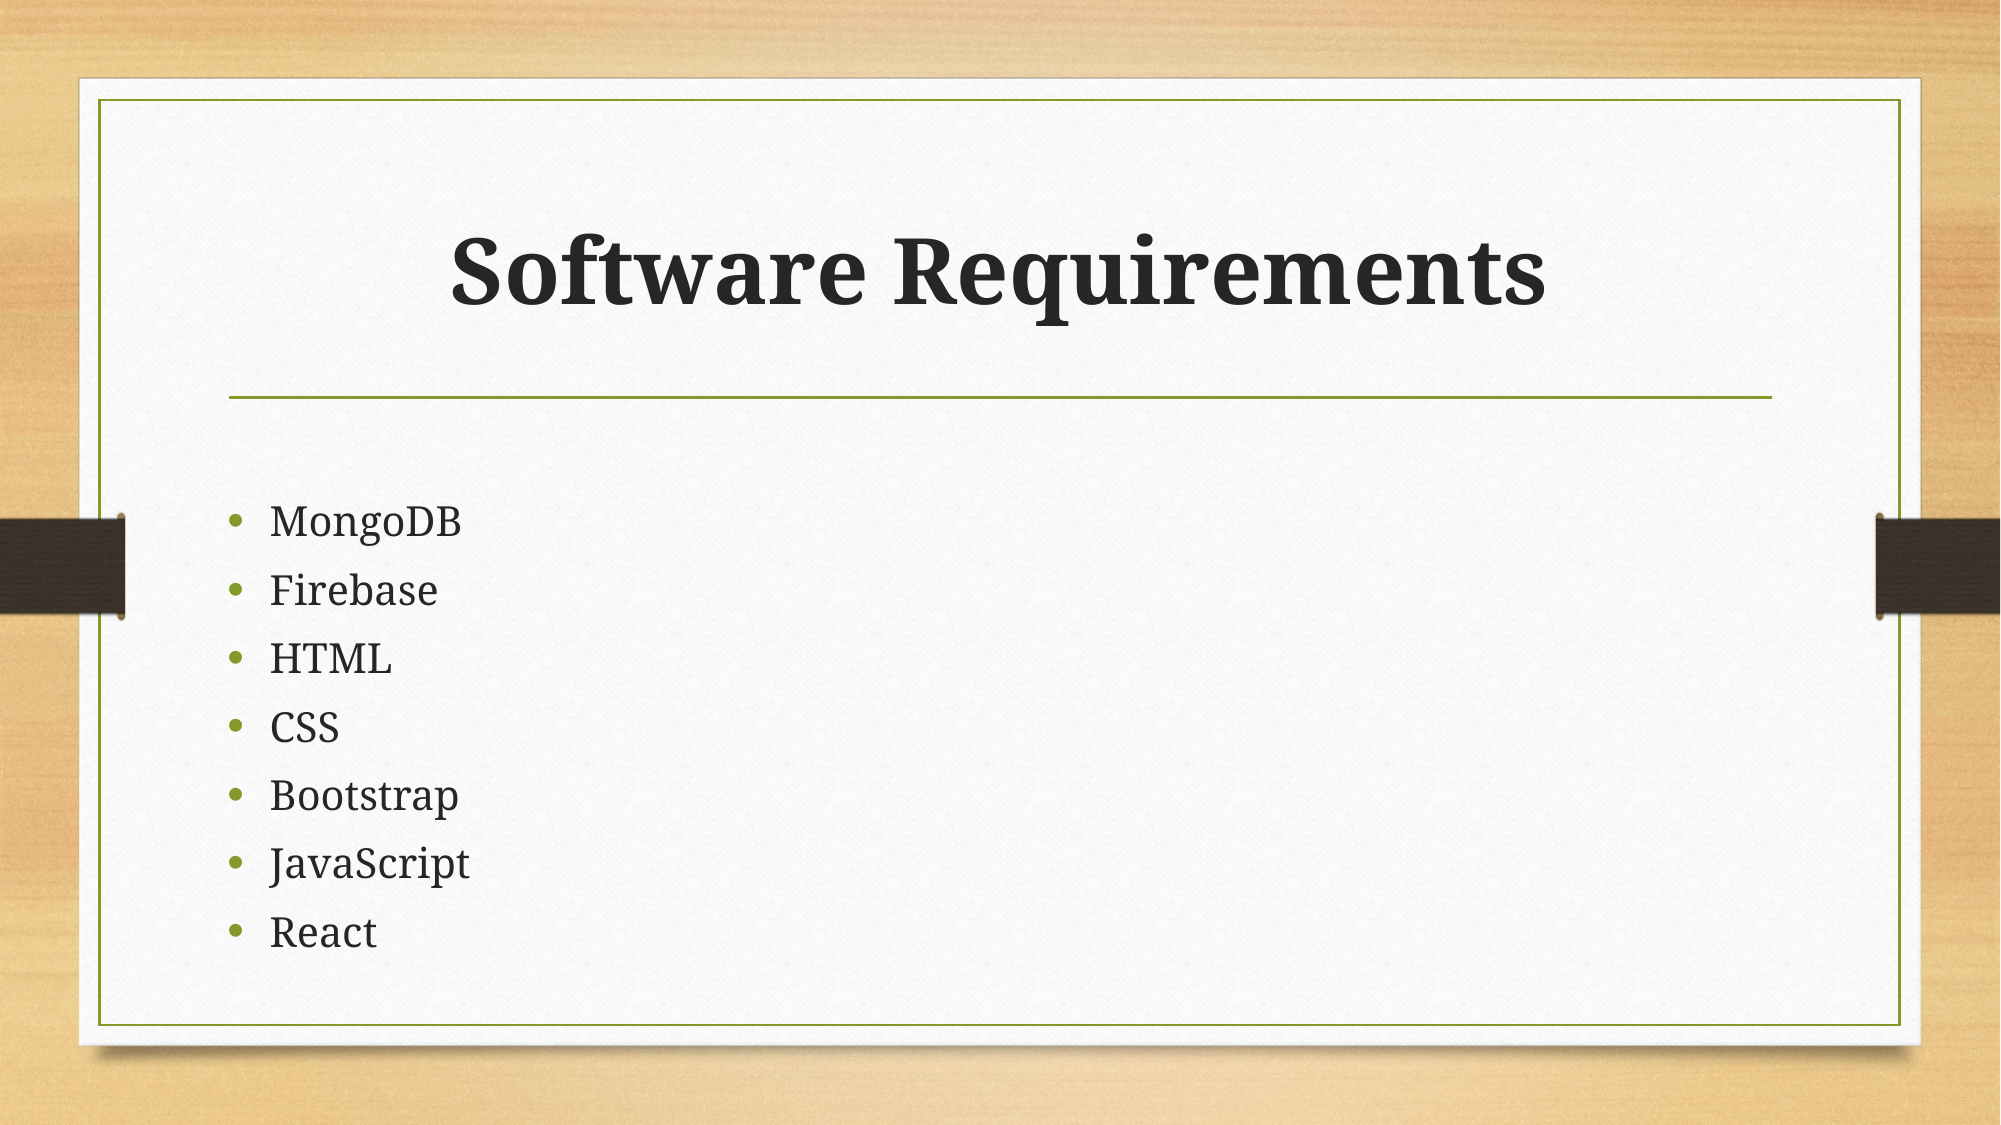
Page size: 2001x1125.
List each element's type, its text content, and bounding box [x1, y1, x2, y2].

picture [0, 0, 2001, 1125]
title Software Requirements [212, 161, 1788, 375]
list MongoDB Firebase HTML CSS Bootstrap JavaScript React [212, 419, 1788, 964]
